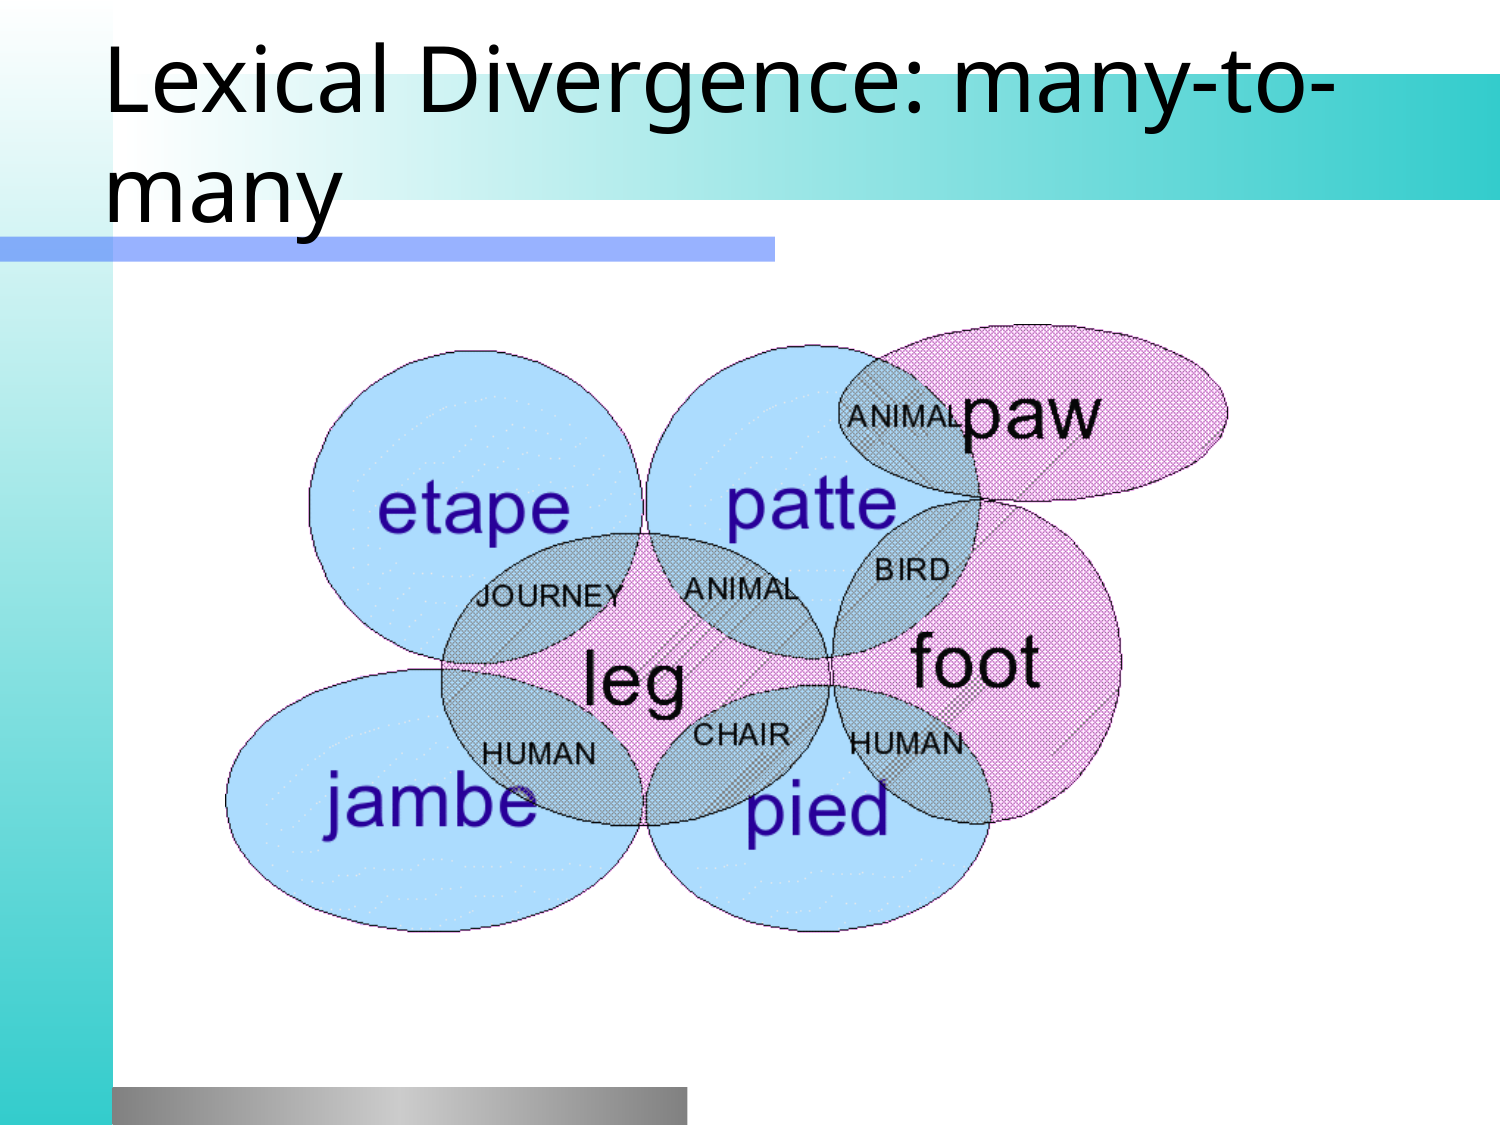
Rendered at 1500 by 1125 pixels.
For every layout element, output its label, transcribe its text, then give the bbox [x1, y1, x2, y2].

title Lexical Divergence: many-to-many [87, 37, 1413, 226]
picture [224, 324, 1230, 934]
